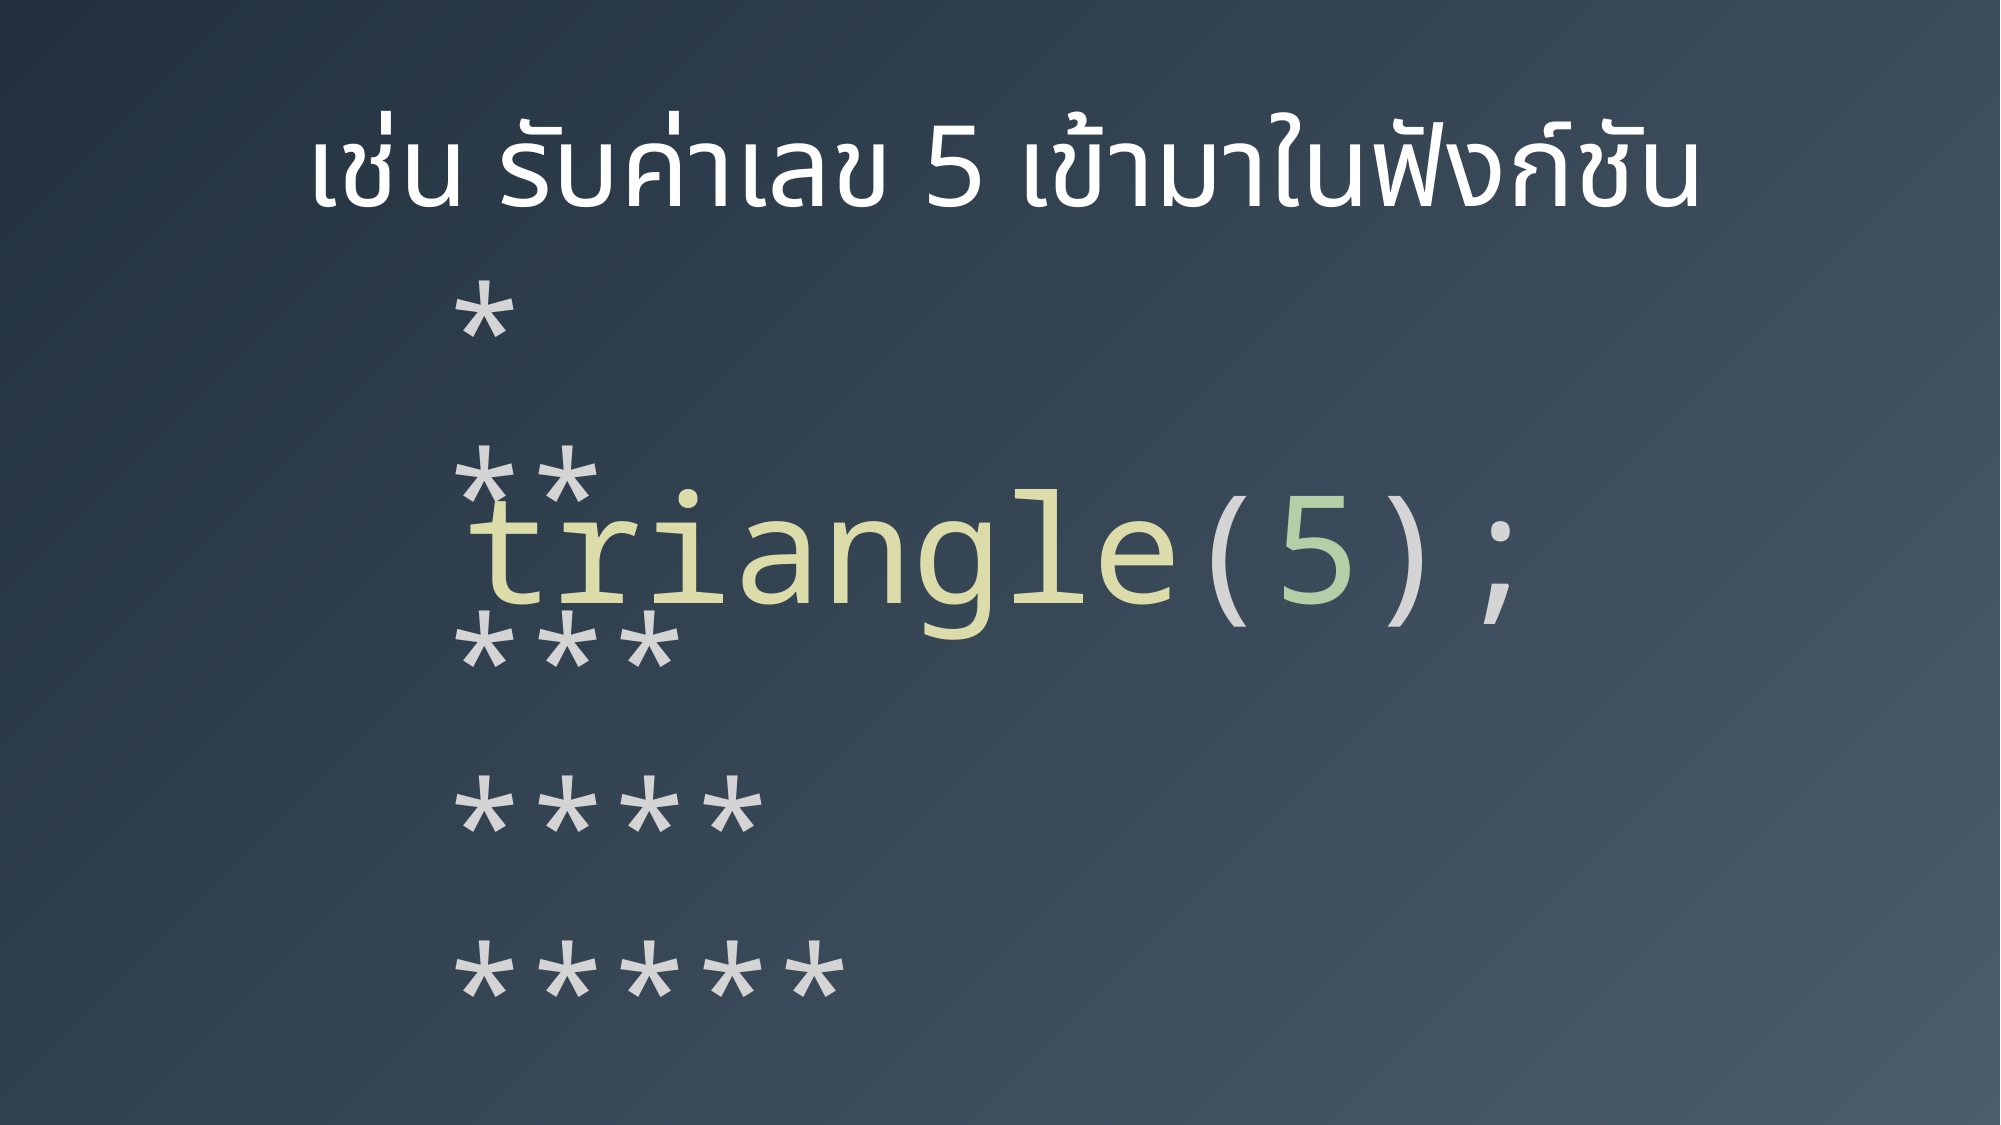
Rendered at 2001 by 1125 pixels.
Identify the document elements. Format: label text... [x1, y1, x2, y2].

text_box triangle(5); [1429, 445, 1557, 641]
text_box * ** *** **** ***** [428, 238, 1429, 1079]
text_box เช่น รับค่าเลข 5 เข้ามาในฟังก์ชัน [291, 86, 1721, 237]
